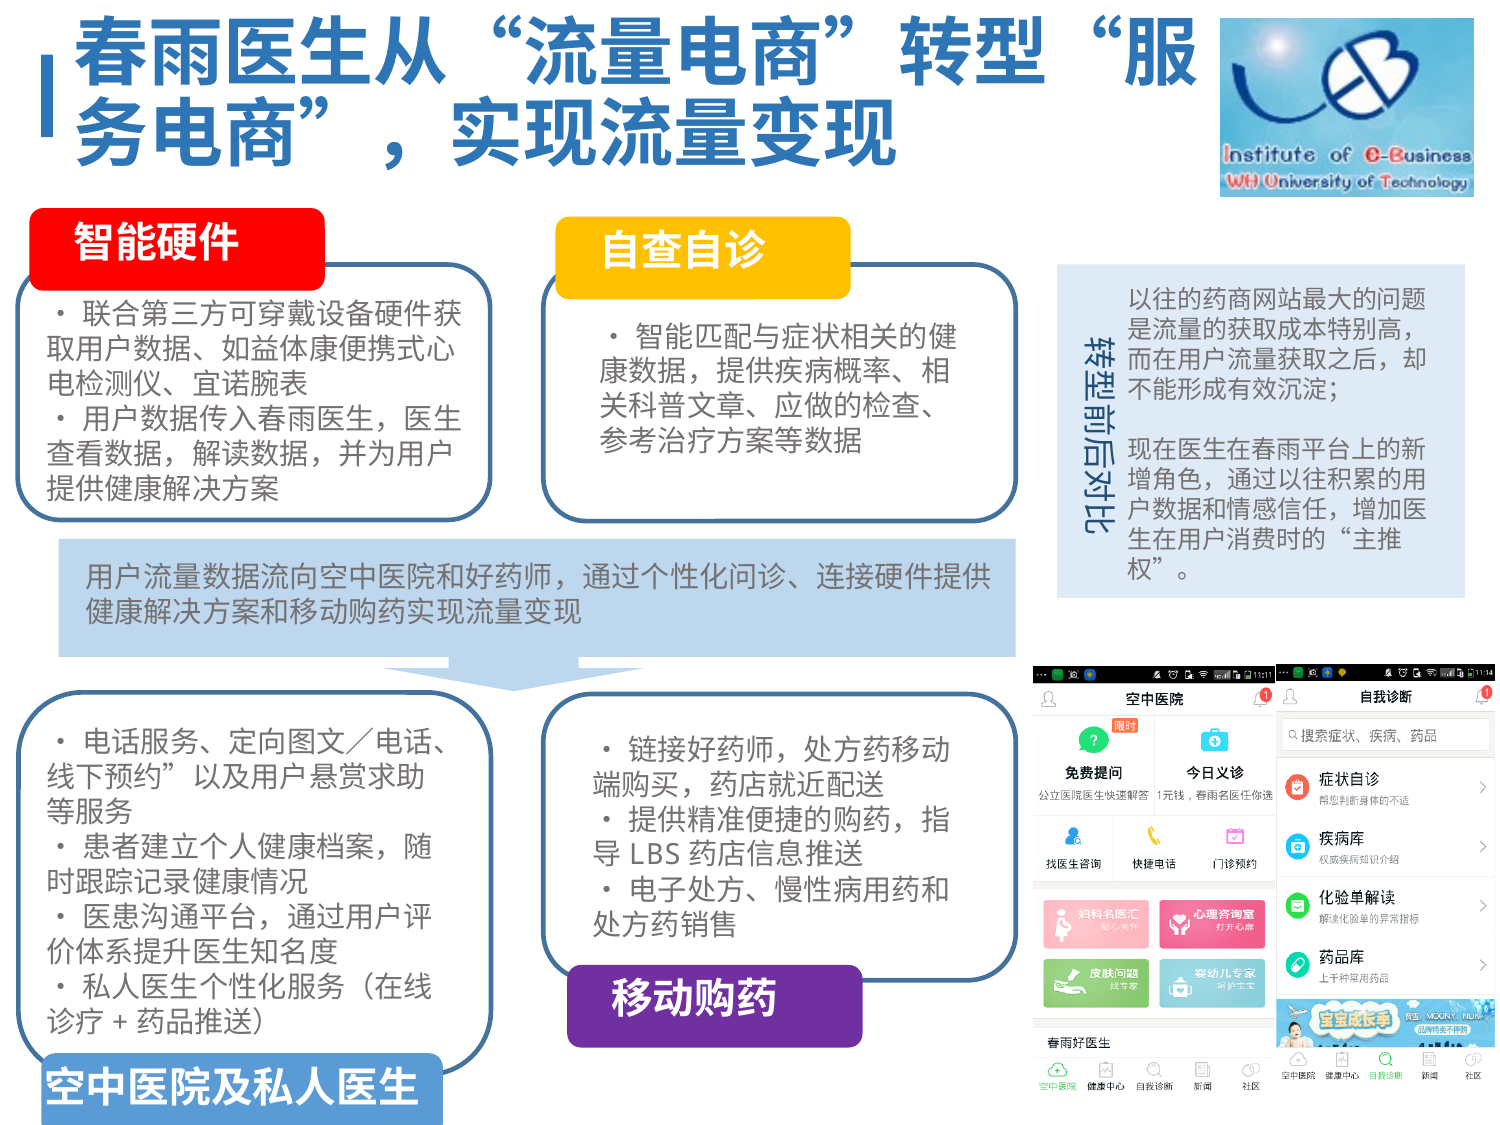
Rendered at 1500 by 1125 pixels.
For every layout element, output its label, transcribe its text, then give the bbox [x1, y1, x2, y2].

text_box [542, 692, 1017, 975]
text_box 自查自诊 [584, 216, 1028, 282]
text_box 智能硬件 [58, 208, 502, 273]
text_box 用户流量数据流向空中医院和好药师，通过个性化问诊、连接硬件提供健康解决方案和移动购药实现流量变现 [70, 550, 1016, 636]
text_box 转型前后对比 [1057, 321, 1128, 594]
text_box [40, 1119, 444, 1125]
text_box [16, 273, 492, 522]
picture [1220, 18, 1474, 197]
text_box 移动购药 [596, 964, 1033, 1030]
title 春雨医生从“流量电商”转型“服务电商”，实现流量变现 [58, 42, 1270, 149]
picture [1033, 666, 1275, 1094]
text_box [566, 963, 864, 1049]
text_box [542, 277, 1017, 523]
text_box [554, 215, 852, 301]
text_box [1056, 263, 1466, 599]
text_box [28, 207, 326, 292]
picture [1276, 664, 1495, 1083]
text_box •联合第三方可穿戴设备硬件获取用户数据、如益体康便携式心电检测仪、宜诺腕表 •用户数据传入春雨医生，医生查看数据，解读数据，并为用户提供健康解决方案 [31, 488, 491, 548]
text_box [17, 691, 492, 1057]
text_box 以往的药商网站最大的问题是流量的获取成本特别高，而在用户流量获取之后，却不能形成有效沉淀； 现在医生在春雨平台上的新增角色，通过以往积累的用户数据和情感信任，增加医生在用户消费时的“主推权”。 [1112, 276, 1447, 591]
text_box 空中医院及私人医生 [29, 1053, 473, 1119]
text_box [58, 538, 1017, 658]
text_box [383, 644, 644, 693]
